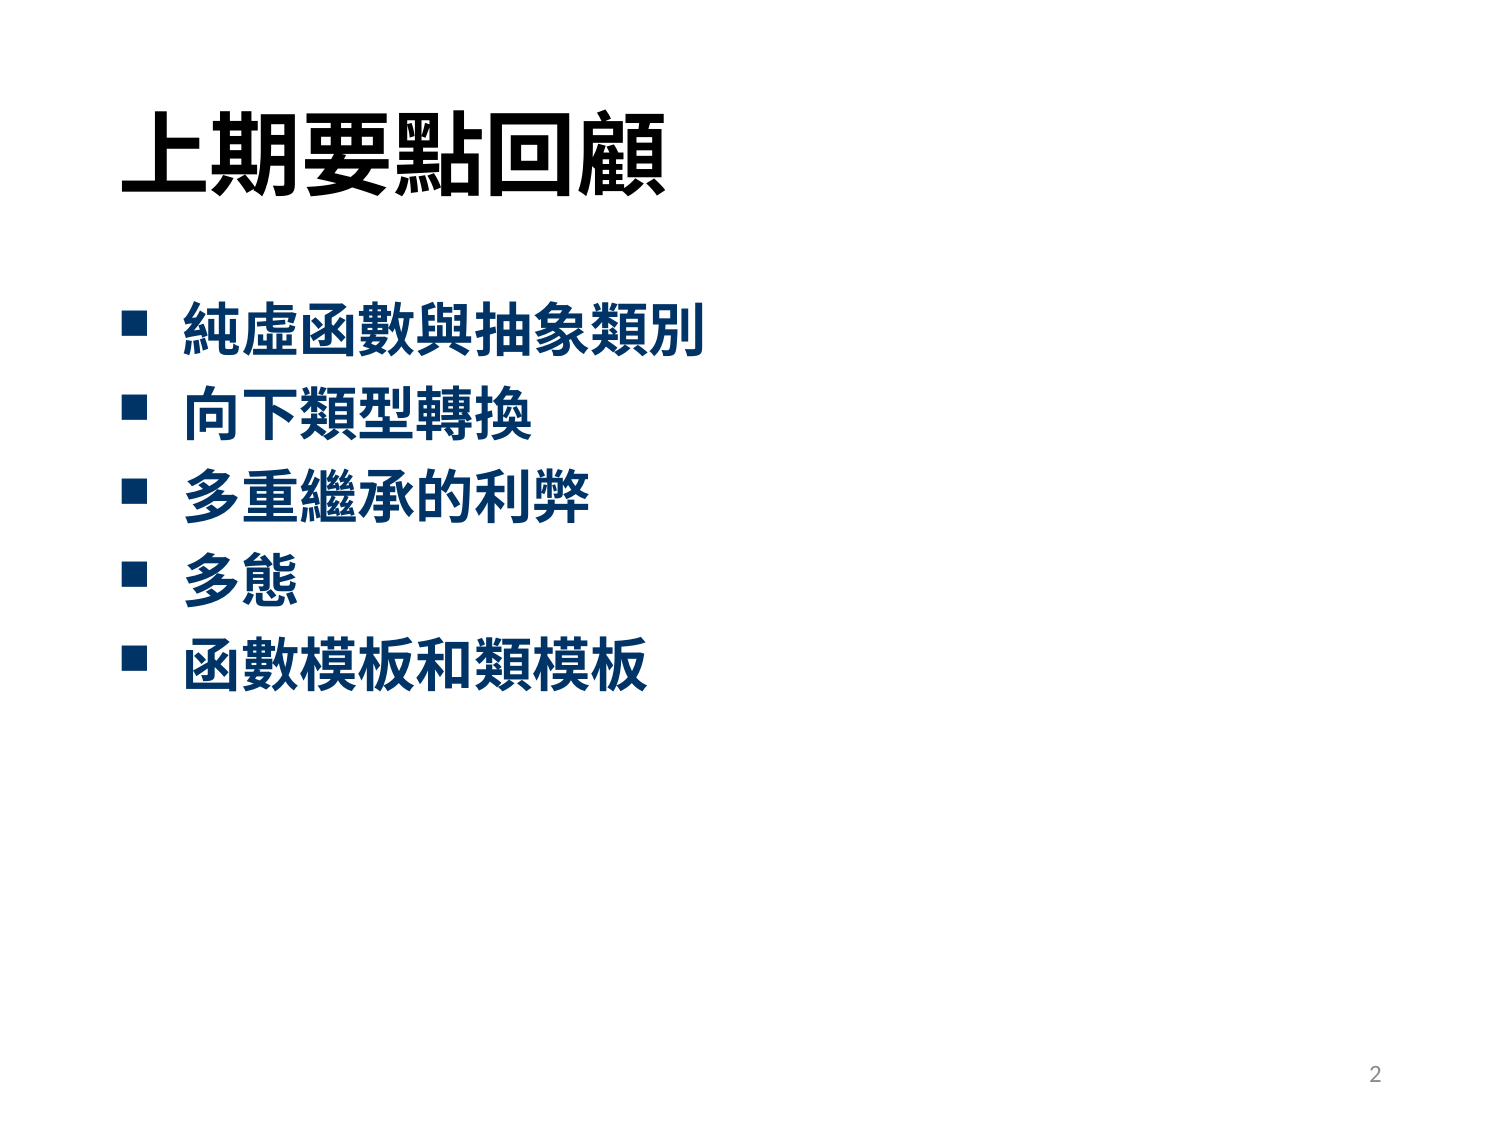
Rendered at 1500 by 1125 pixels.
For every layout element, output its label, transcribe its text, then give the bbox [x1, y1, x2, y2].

title 上期要點回顧 [103, 49, 1397, 268]
list 純虛函數與抽象類別 向下類型轉換 多重繼承的利弊 多態 函數模板和類模板 [103, 293, 1424, 1073]
slide_number 2 [1059, 1073, 1397, 1103]
